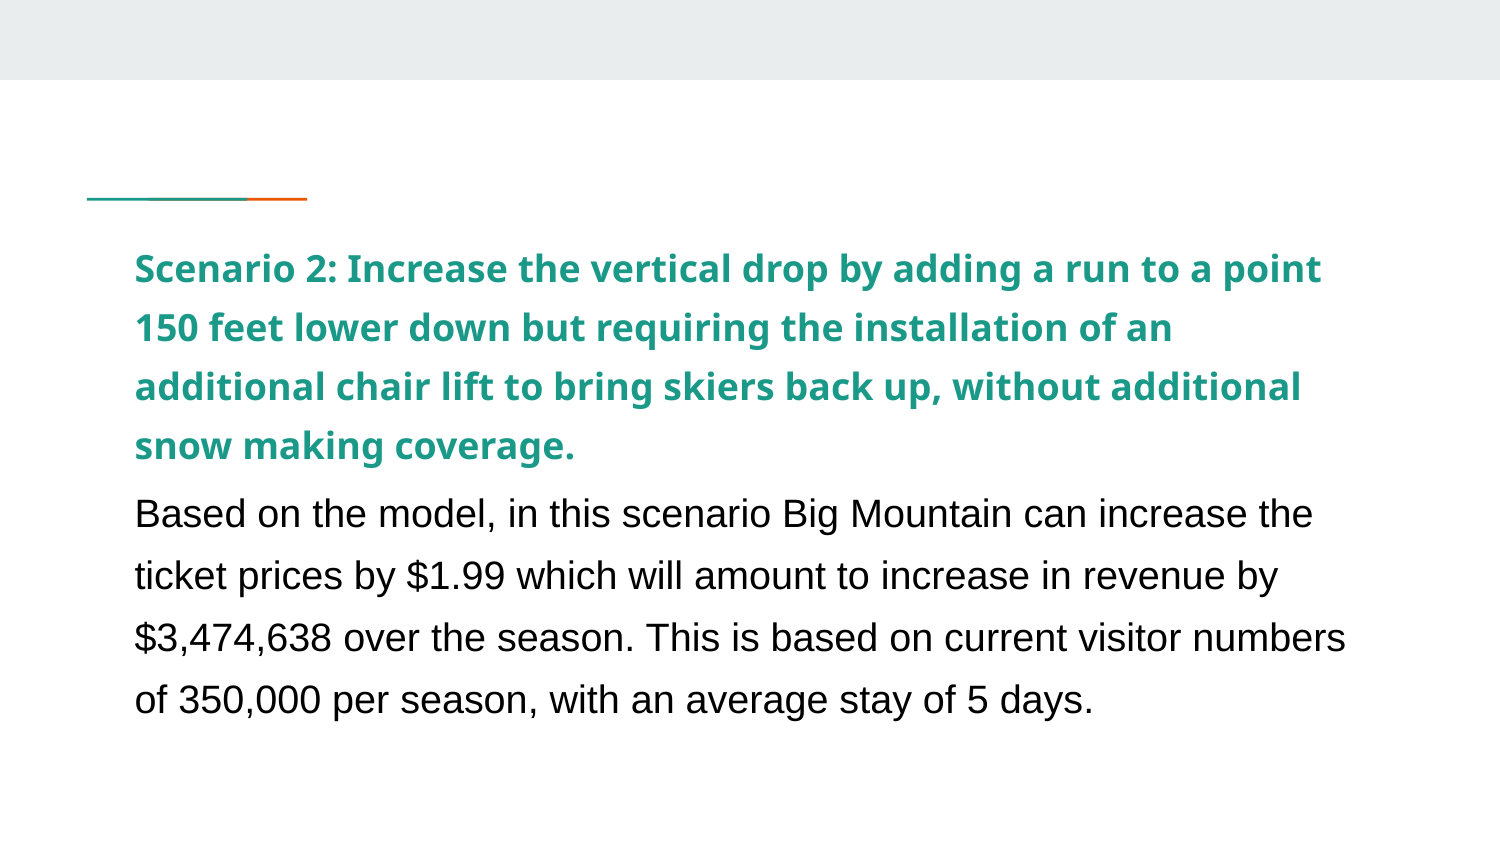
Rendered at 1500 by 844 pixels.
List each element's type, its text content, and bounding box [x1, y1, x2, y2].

title Scenario 2: Increase the vertical drop by adding a run to a point 150 feet lower down but requiring the installation of an additional chair lift to bring skiers back up, without additional snow making coverage. [119, 216, 1381, 411]
list Based on the model, in this scenario Big Mountain can increase the ticket prices by $1.99 which will amount to increase in revenue by $3,474,638 over the season. This is based on current visitor numbers of 350,000 per season, with an average stay of 5 days. [119, 458, 1381, 844]
